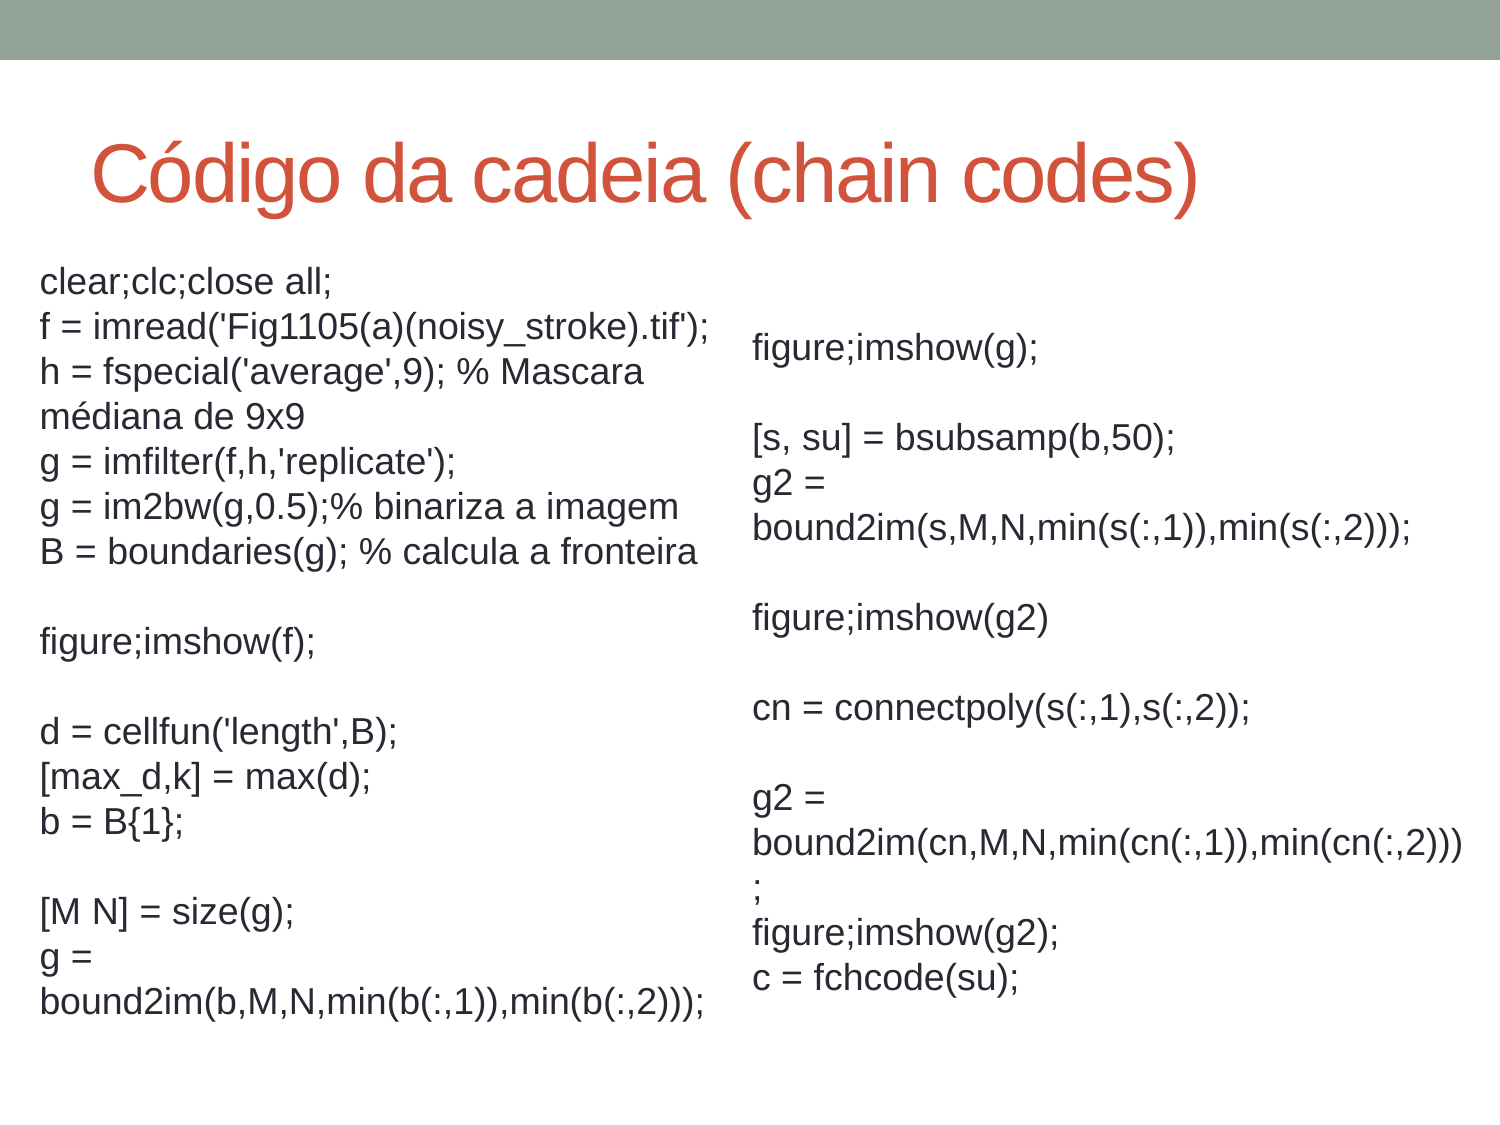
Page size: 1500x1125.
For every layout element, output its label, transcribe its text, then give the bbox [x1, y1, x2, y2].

title Código da cadeia (chain codes) [75, 87, 1425, 250]
text_box figure;imshow(g); [s, su] = bsubsamp(b,50); g2 = bound2im(s,M,N,min(s(:,1)),min(s(:,2))); figure;imshow(g2) cn = connectpoly(s(:,1),s(:,2)); g2 = bound2im(cn,M,N,min(cn(:,1)),min(cn(:,2))); figure;imshow(g2); c = fchcode(su); [737, 315, 1488, 1006]
text_box clear;clc;close all; f = imread('Fig1105(a)(noisy_stroke).tif'); h = fspecial('average',9); % Mascara médiana de 9x9 g = imfilter(f,h,'replicate'); g = im2bw(g,0.5);% binariza a imagem B = boundaries(g); % calcula a fronteira figure;imshow(f); d = cellfun('length',B); [max_d,k] = max(d); b = B{1}; [M N] = size(g); g = bound2im(b,M,N,min(b(:,1)),min(b(:,2))); [24, 249, 775, 1030]
